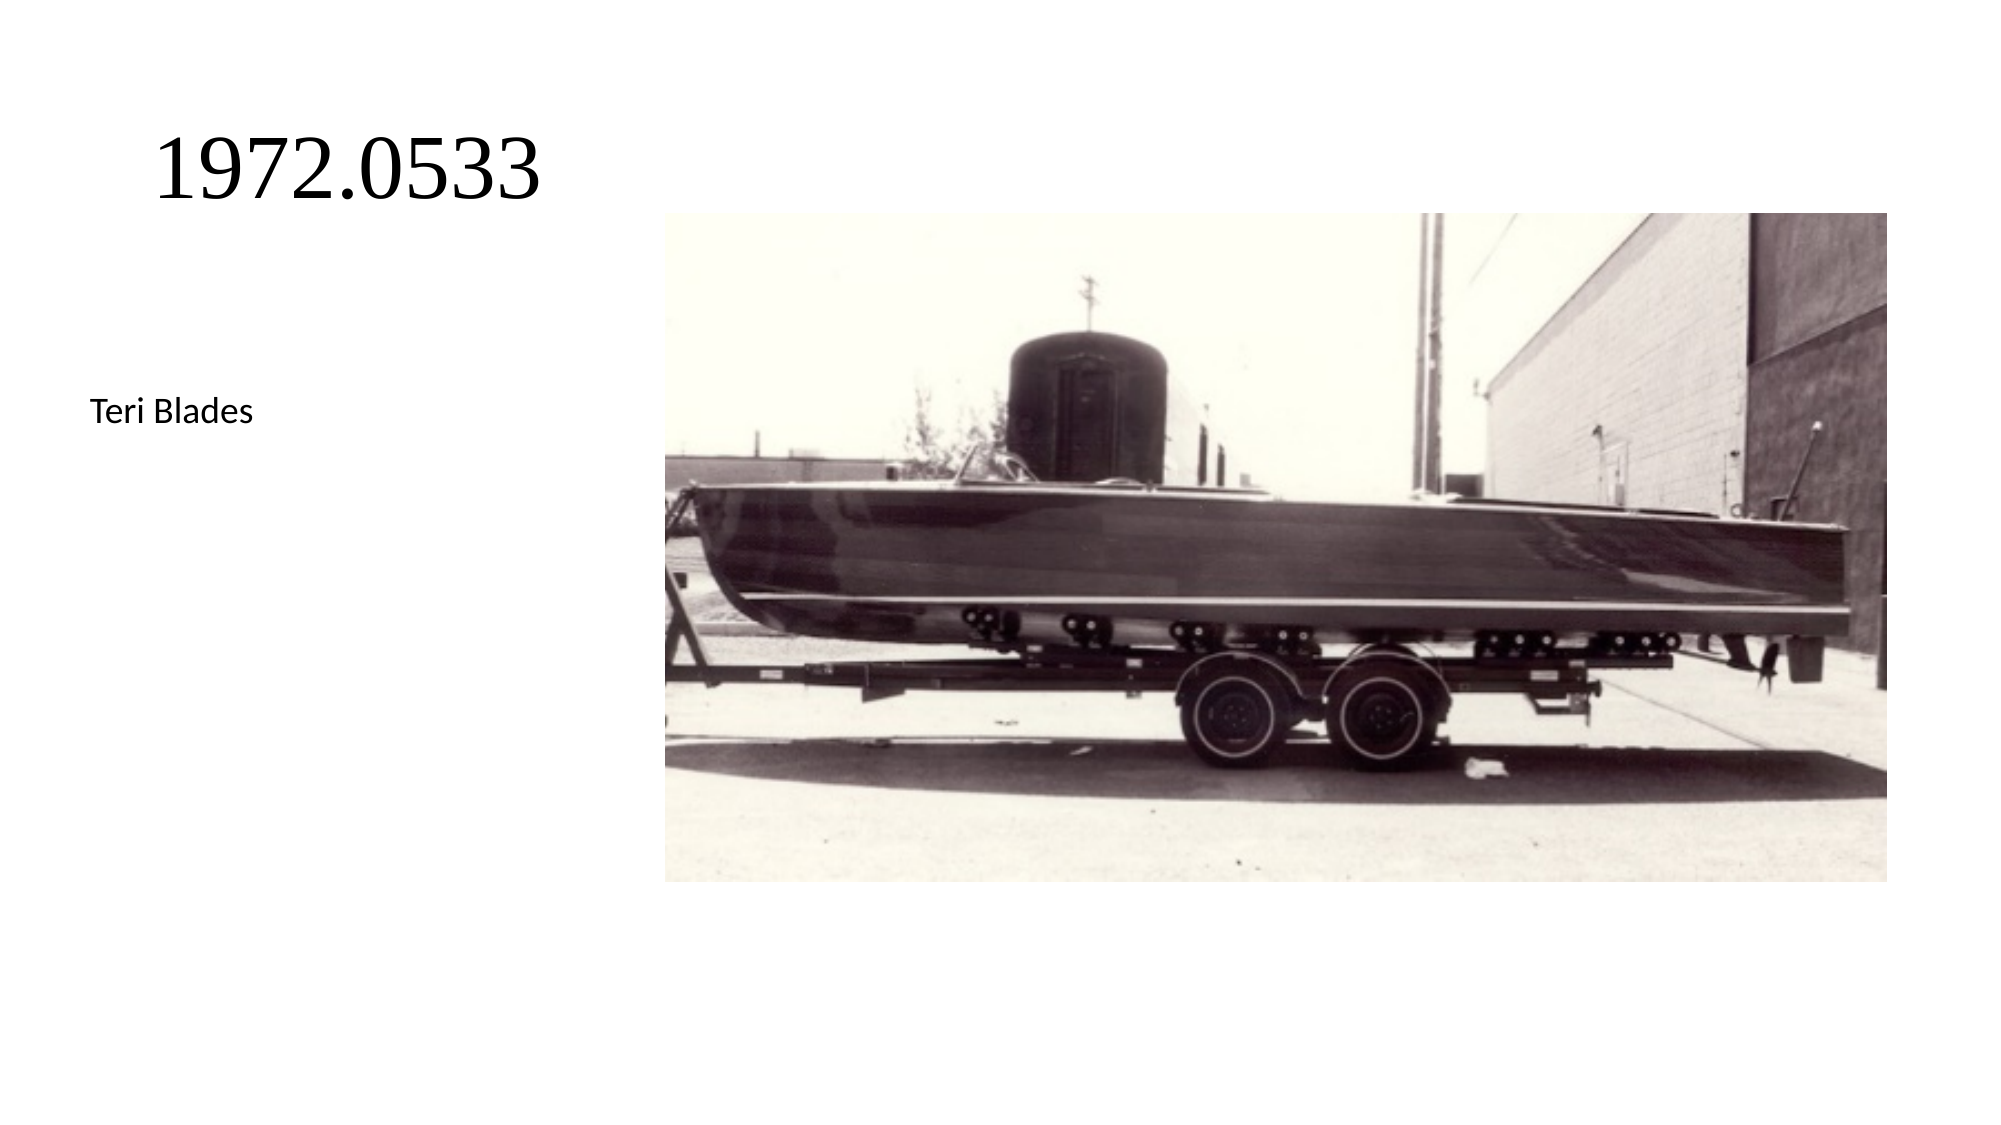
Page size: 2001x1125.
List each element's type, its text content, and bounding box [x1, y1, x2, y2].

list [665, 213, 1887, 882]
title 1972.0533 [137, 59, 1863, 278]
text_box Teri Blades [74, 378, 493, 439]
